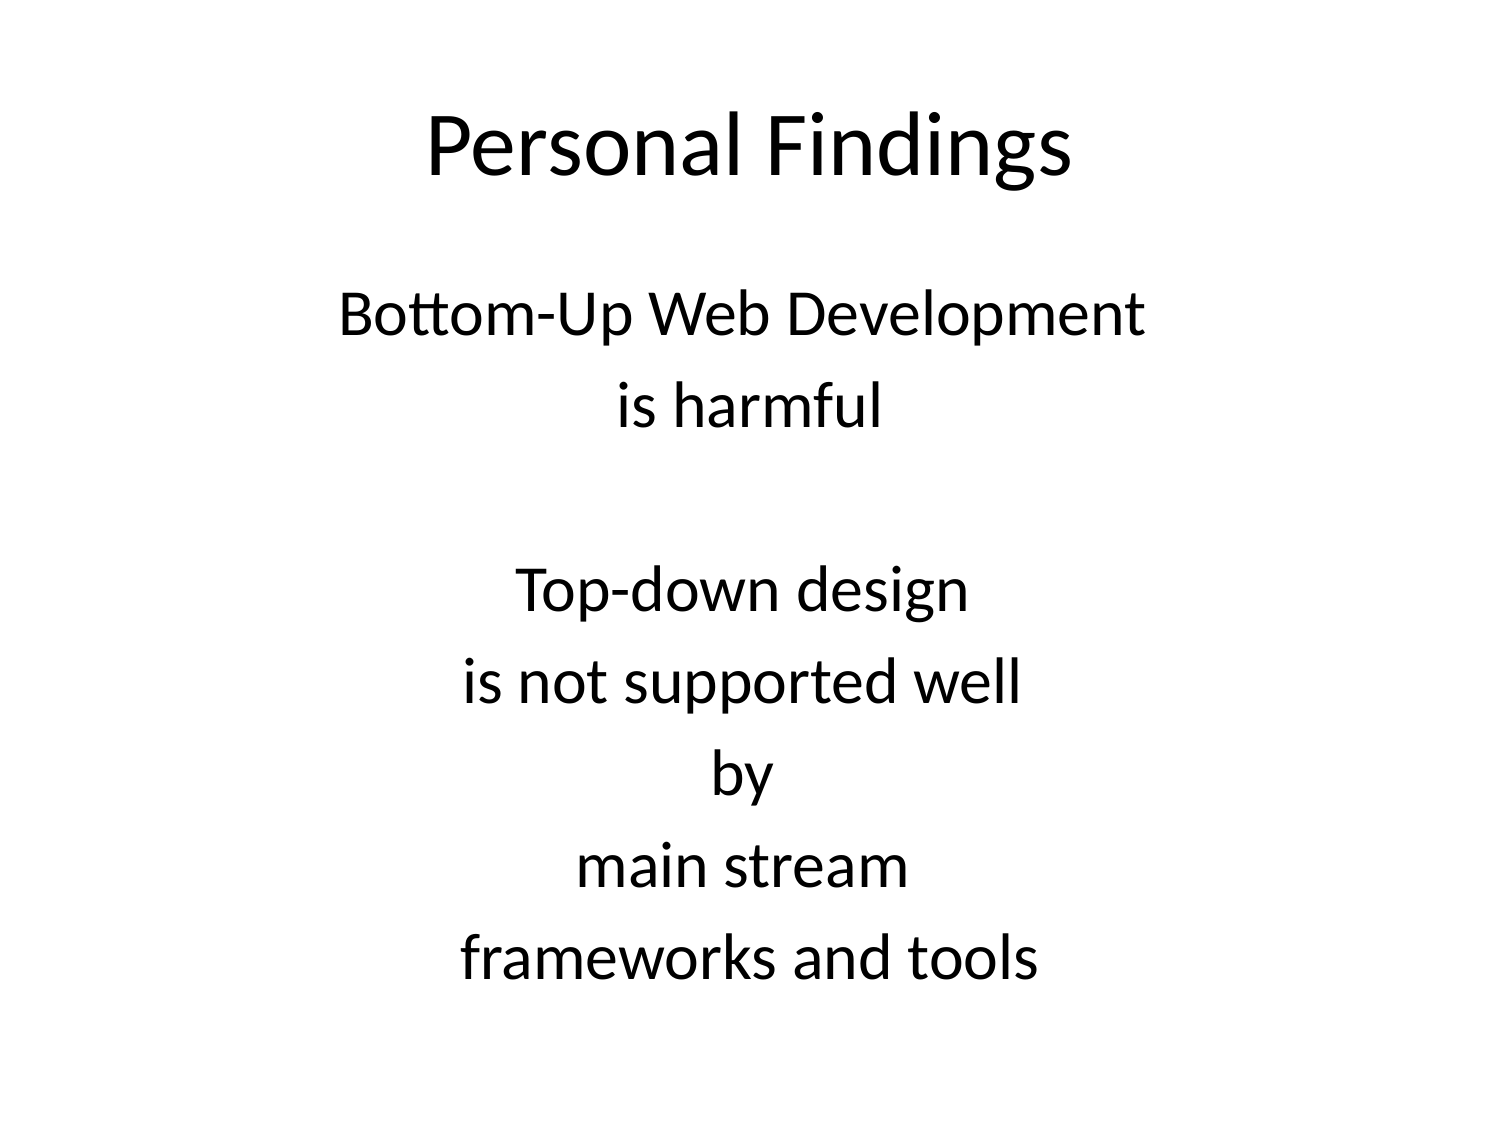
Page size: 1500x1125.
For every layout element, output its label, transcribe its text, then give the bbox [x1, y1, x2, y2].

list Bottom-Up Web Development is harmful Top-down design is not supported well by main stream frameworks and tools [75, 262, 1425, 1005]
title Personal Findings [75, 45, 1425, 233]
